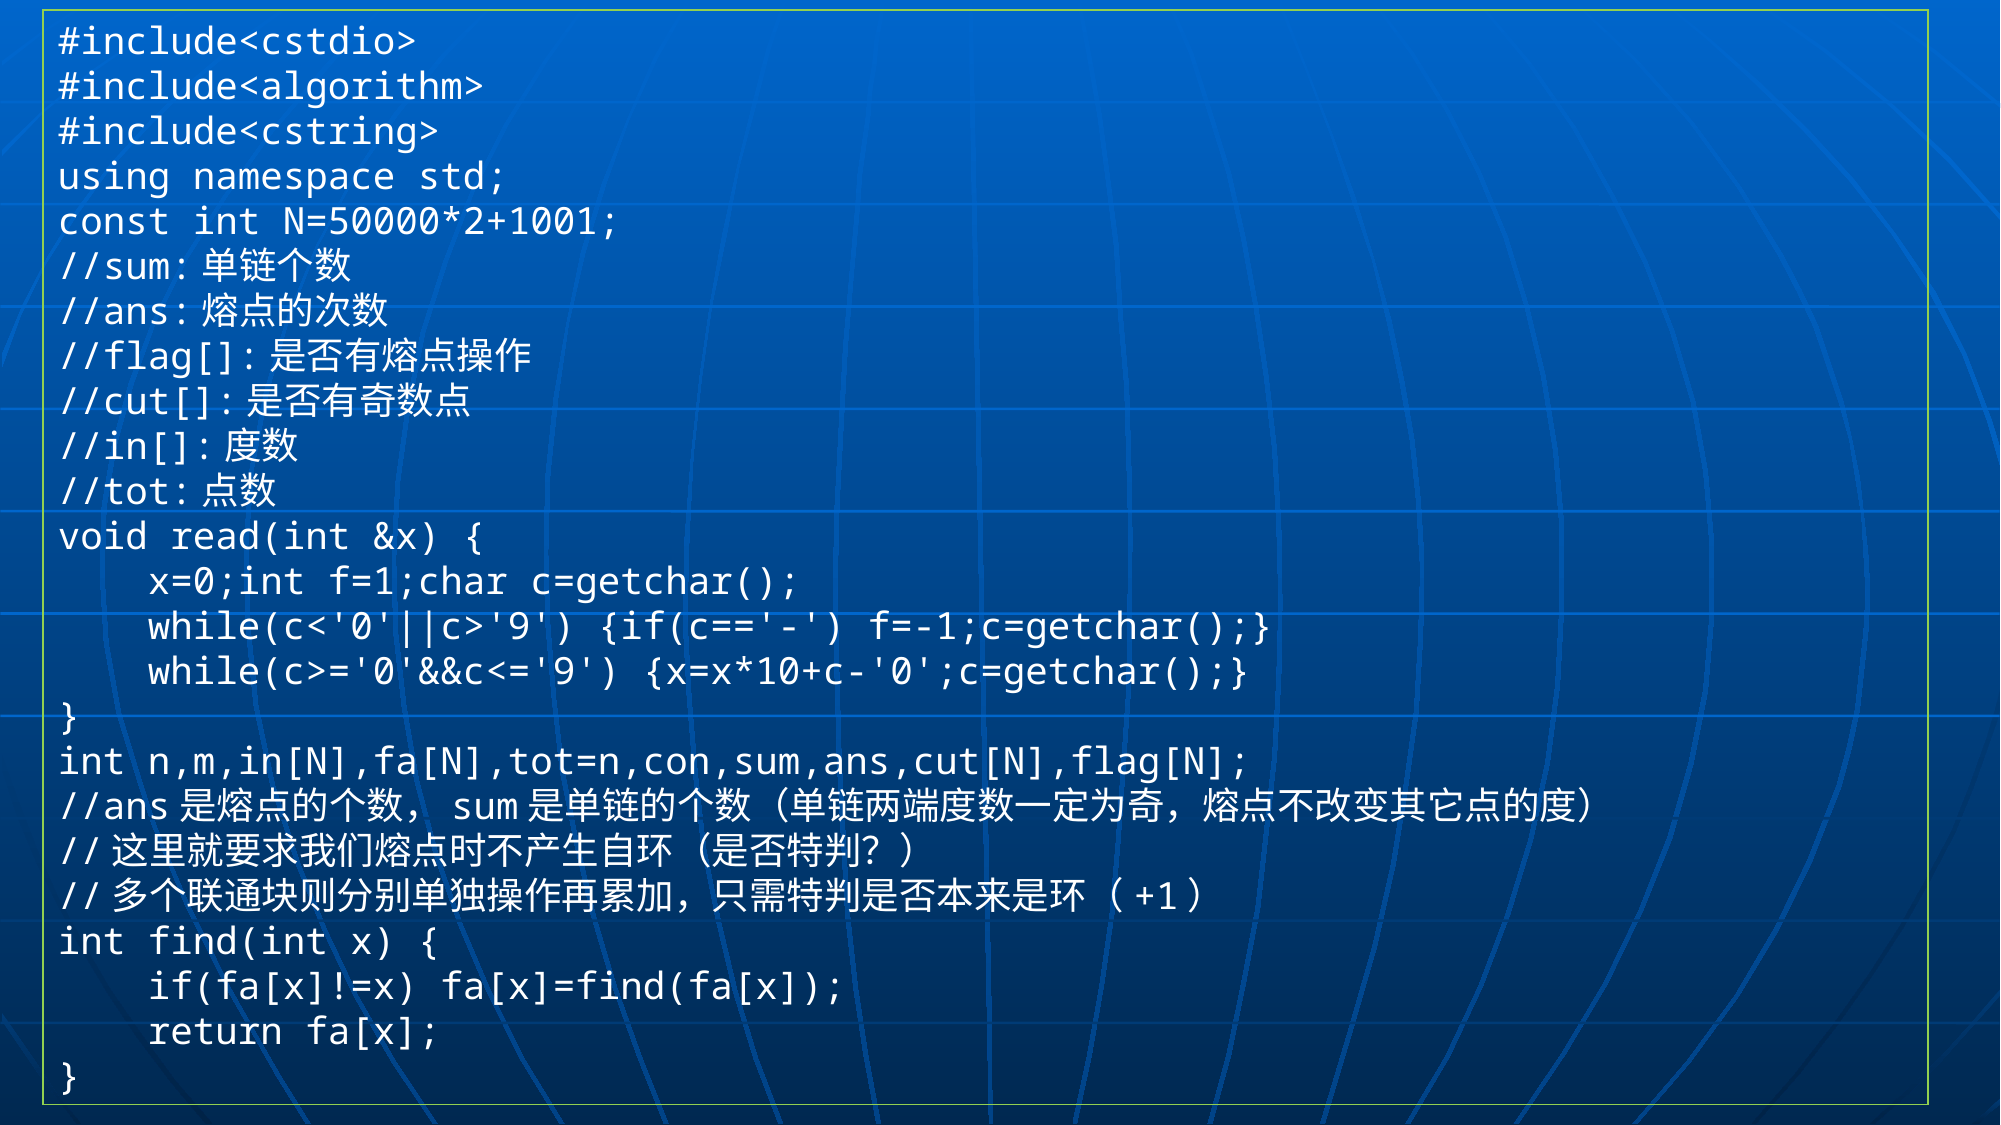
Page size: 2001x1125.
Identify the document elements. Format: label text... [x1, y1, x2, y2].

text_box #include<cstdio> #include<algorithm> #include<cstring> using namespace std; const int N=50000*2+1001; //sum:单链个数 //ans:熔点的次数 //flag[]:是否有熔点操作 //cut[]:是否有奇数点 //in[]:度数 //tot:点数 void read(int &x) { x=0;int f=1;char c=getchar(); while(c<'0'||c>'9') {if(c=='-') f=-1;c=getchar();} while(c>='0'&&c<='9') {x=x*10+c-'0';c=getchar();} } int n,m,in[N],fa[N],tot=n,con,sum,ans,cut[N],flag[N]; //ans是熔点的个数，sum是单链的个数（单链两端度数一定为奇，熔点不改变其它点的度） //这里就要求我们熔点时不产生自环（是否特判？） //多个联通块则分别单独操作再累加，只需特判是否本来是环（+1） int find(int x) { if(fa[x]!=x) fa[x]=find(fa[x]); return fa[x]; } [43, 9, 1929, 1105]
